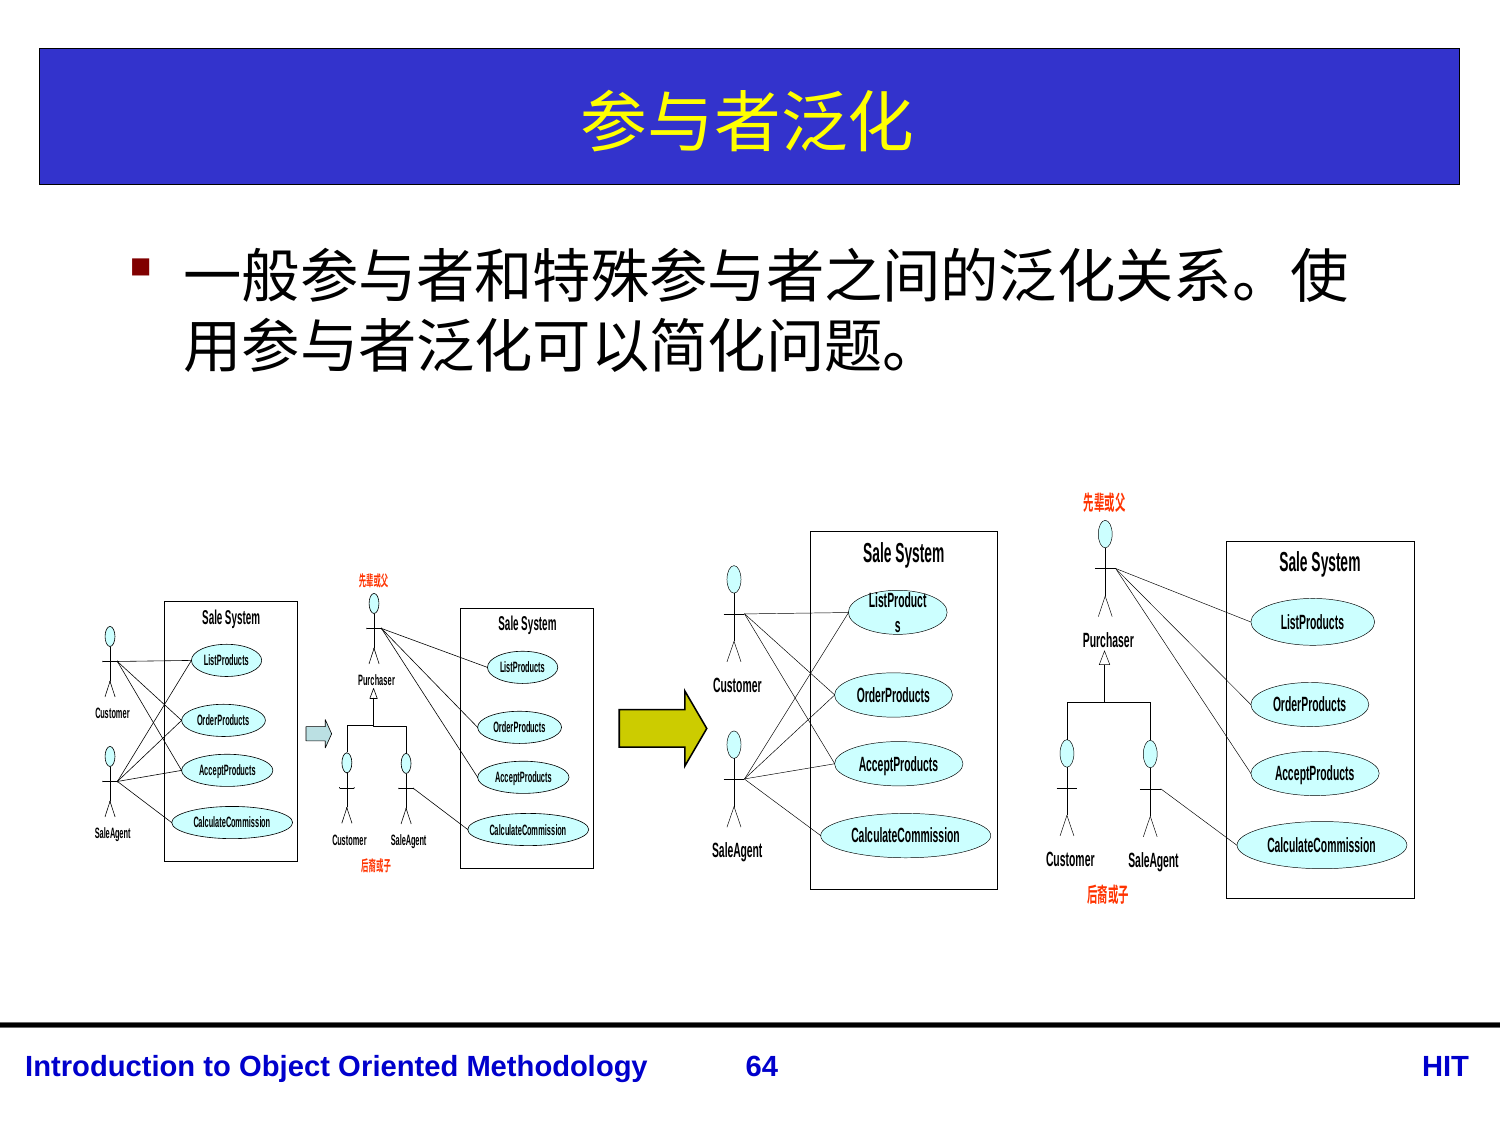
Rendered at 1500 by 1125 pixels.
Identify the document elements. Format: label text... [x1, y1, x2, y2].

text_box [81, 503, 607, 955]
text_box [619, 691, 688, 767]
list 一般参与者和特殊参与者之间的泛化关系。使用参与者泛化可以简化问题。 [111, 231, 1412, 941]
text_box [693, 396, 1432, 1017]
title 参与者泛化 [38, 54, 1457, 185]
